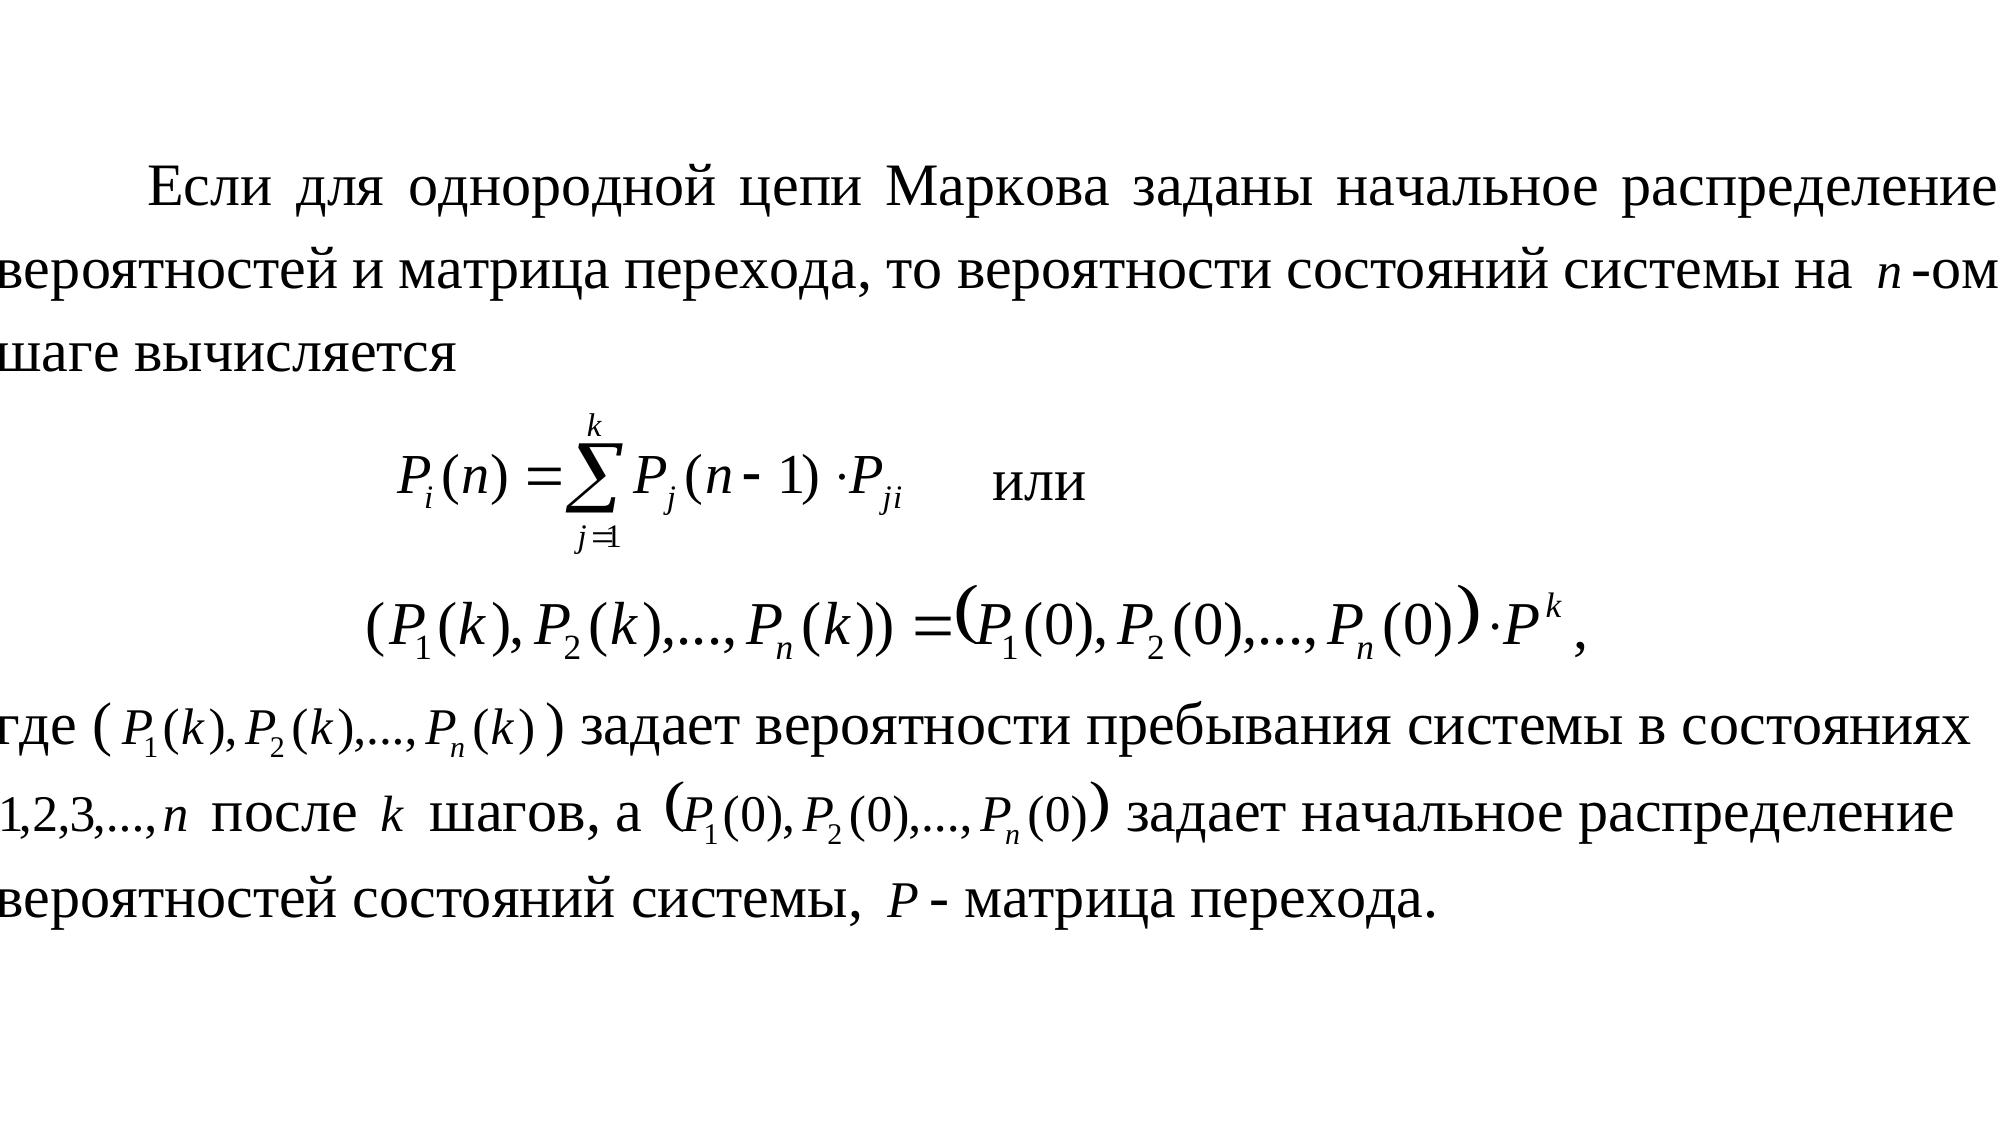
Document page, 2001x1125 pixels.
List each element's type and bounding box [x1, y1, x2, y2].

picture [0, 151, 2000, 972]
